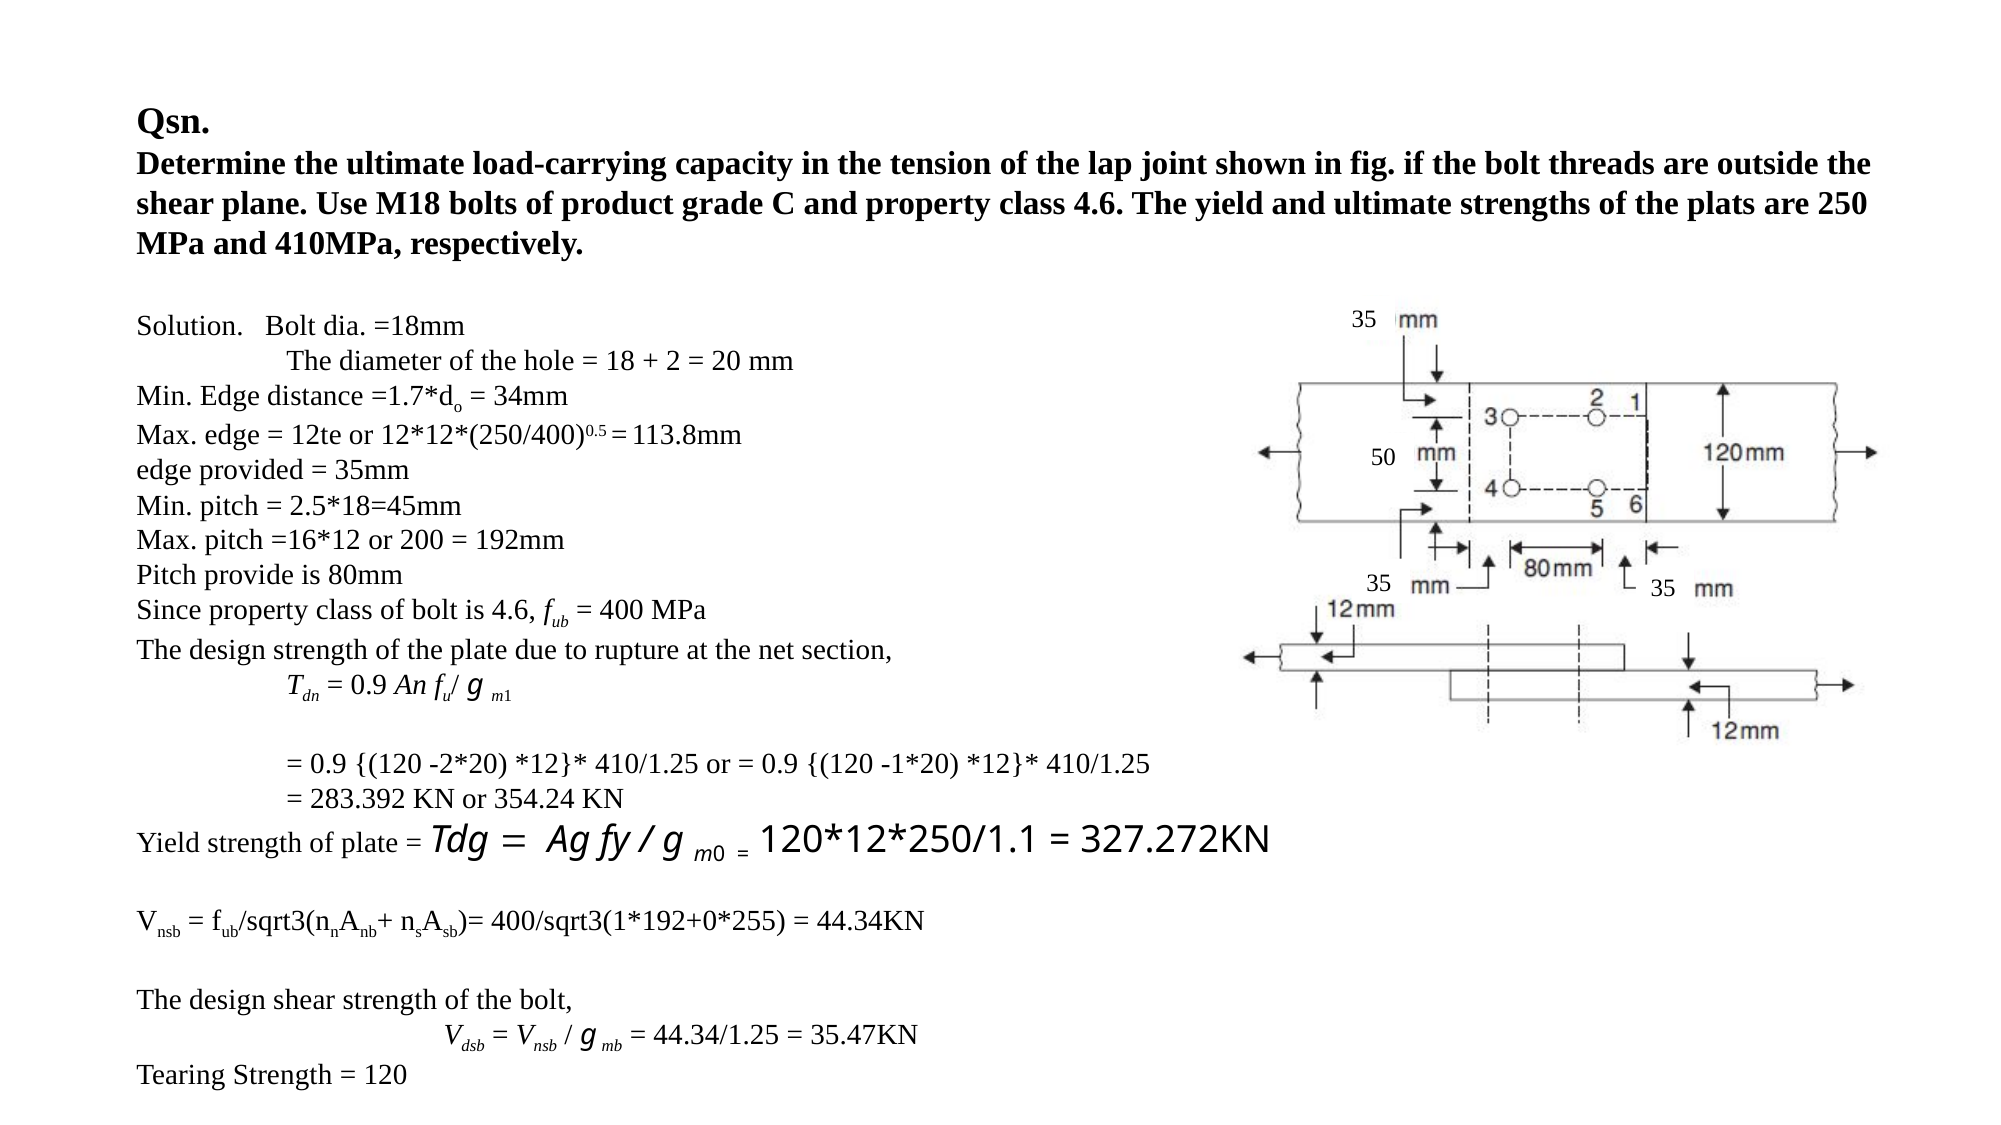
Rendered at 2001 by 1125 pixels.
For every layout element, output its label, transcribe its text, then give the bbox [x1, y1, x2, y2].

text_box Qsn. Determine the ultimate load-carrying capacity in the tension of the lap joint shown in fig. if the bolt threads are outside the shear plane. Use M18 bolts of product grade C and property class 4.6. The yield and ultimate strengths of the plats are 250 MPa and 410MPa, respectively. Solution. Bolt dia. =18mm The diameter of the hole = 18 + 2 = 20 mm Min. Edge distance =1.7*do = 34mm Max. edge = 12te or 12*12*(250/400)0.5 = 113.8mm edge provided = 35mm Min. pitch = 2.5*18=45mm Max. pitch =16*12 or 200 = 192mm Pitch provide is 80mm Since property class of bolt is 4.6, fub = 400 MPa The design strength of the plate due to rupture at the net section, Tdn = 0.9 An fu/ g m1 = 0.9 {(120 -2*20) *12}* 410/1.25 or = 0.9 {(120 -1*20) *12}* 410/1.25 = 283.392 KN or 354.24 KN Yield strength of plate = Tdg = Ag fy / g m0 = 120*12*250/1.1 = 327.272KN Vnsb = fub/sqrt3(nnAnb+ nsAsb)= 400/sqrt3(1*192+0*255) = 44.34KN The design shear strength of the bolt, Vdsb = Vnsb / g mb = 44.34/1.25 = 35.47KN Tearing Strength = 120 [121, 89, 1922, 1098]
picture [1163, 295, 1921, 761]
